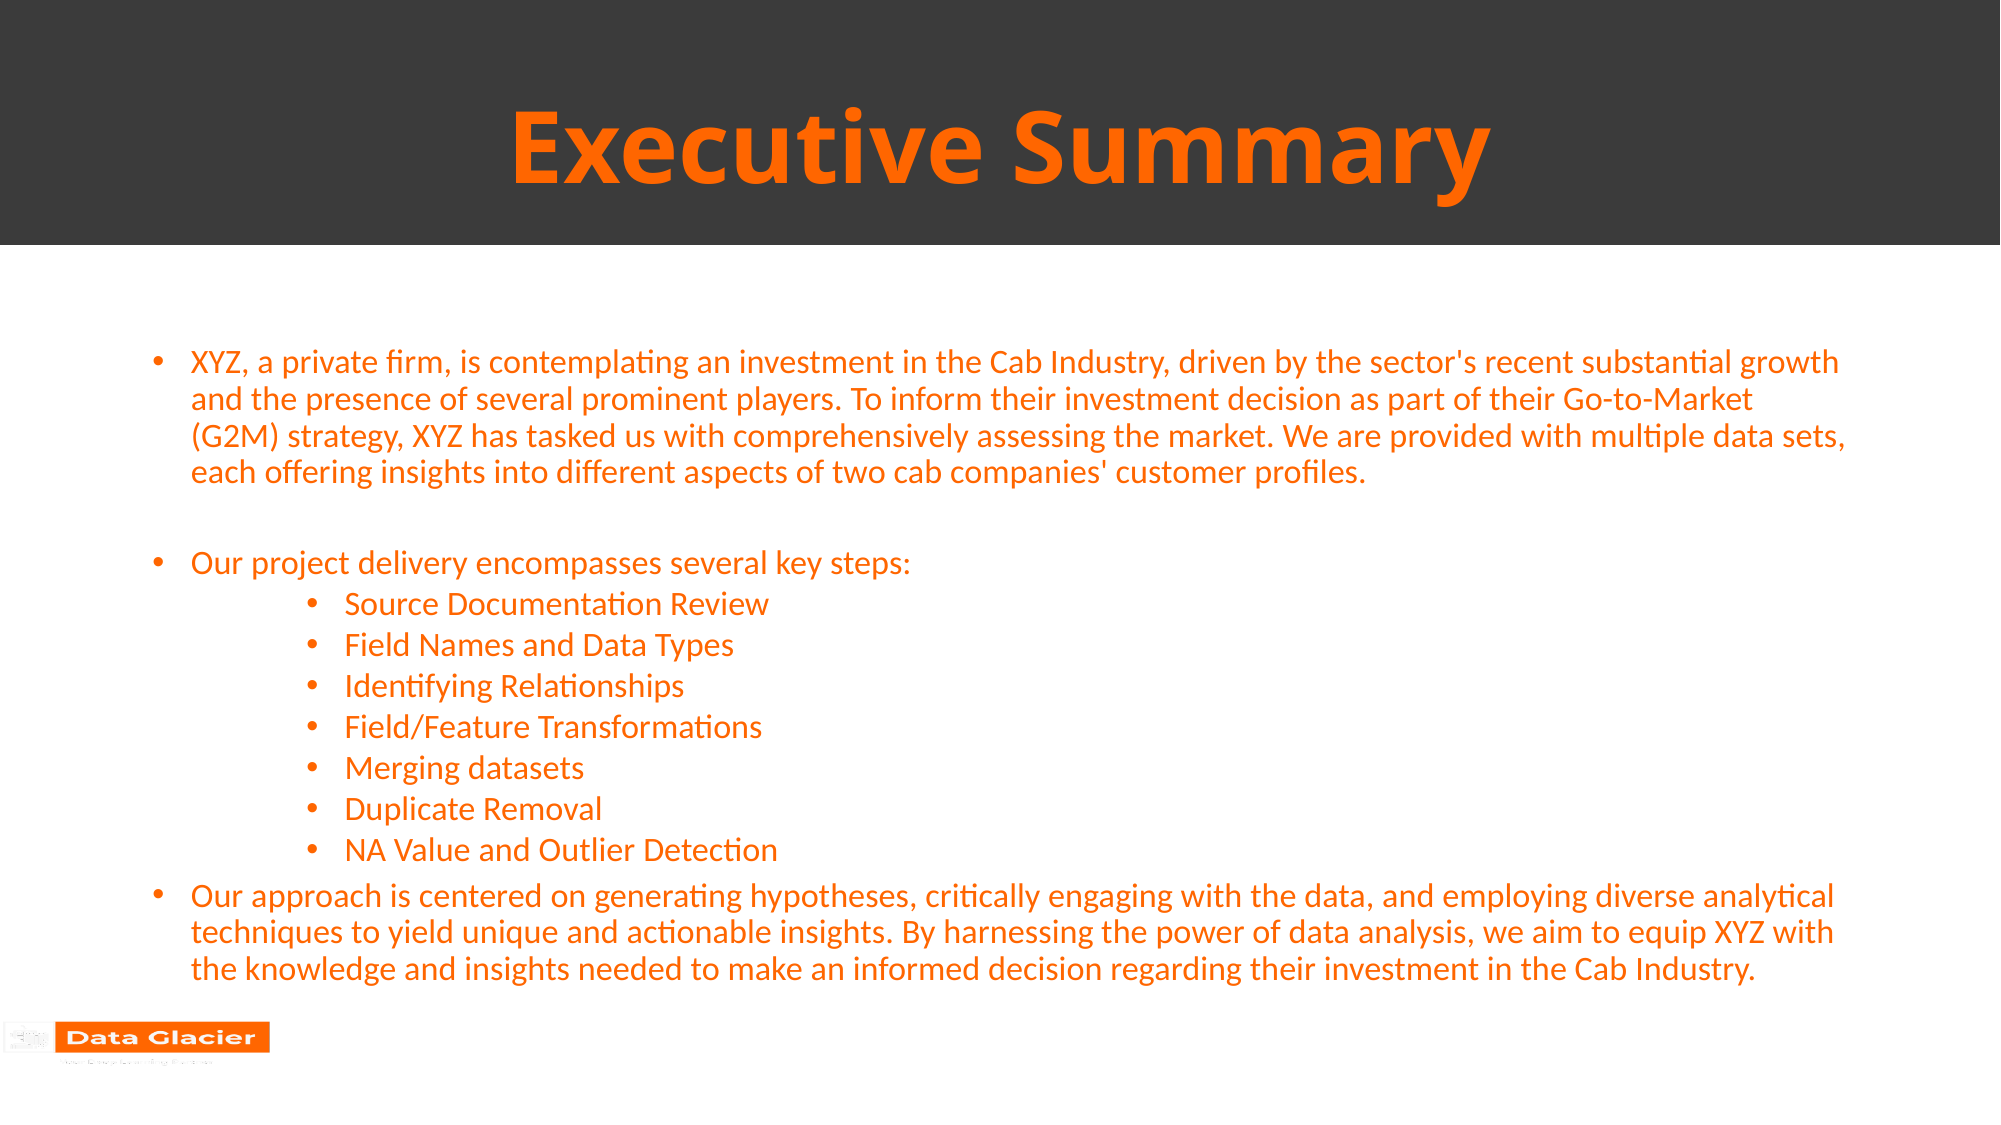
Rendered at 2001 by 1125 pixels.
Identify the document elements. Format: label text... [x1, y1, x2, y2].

picture [0, 961, 272, 1125]
title Executive Summary [0, 0, 2000, 245]
list XYZ, a private firm, is contemplating an investment in the Cab Industry, driven by the sector's recent substantial growth and the presence of several prominent players. To inform their investment decision as part of their Go-to-Market (G2M) strategy, XYZ has tasked us with comprehensively assessing the market. We are provided with multiple data sets, each offering insights into different aspects of two cab companies' customer profiles. Our project delivery encompasses several key steps: Source Documentation Review Field Names and Data Types Identifying Relationships Field/Feature Transformations Merging datasets Duplicate Removal NA Value and Outlier Detection Our approach is centered on generating hypotheses, critically engaging with the data, and employing diverse analytical techniques to yield unique and actionable insights. By harnessing the power of data analysis, we aim to equip XYZ with the knowledge and insights needed to make an informed decision regarding their investment in the Cab Industry. [137, 299, 1863, 1014]
